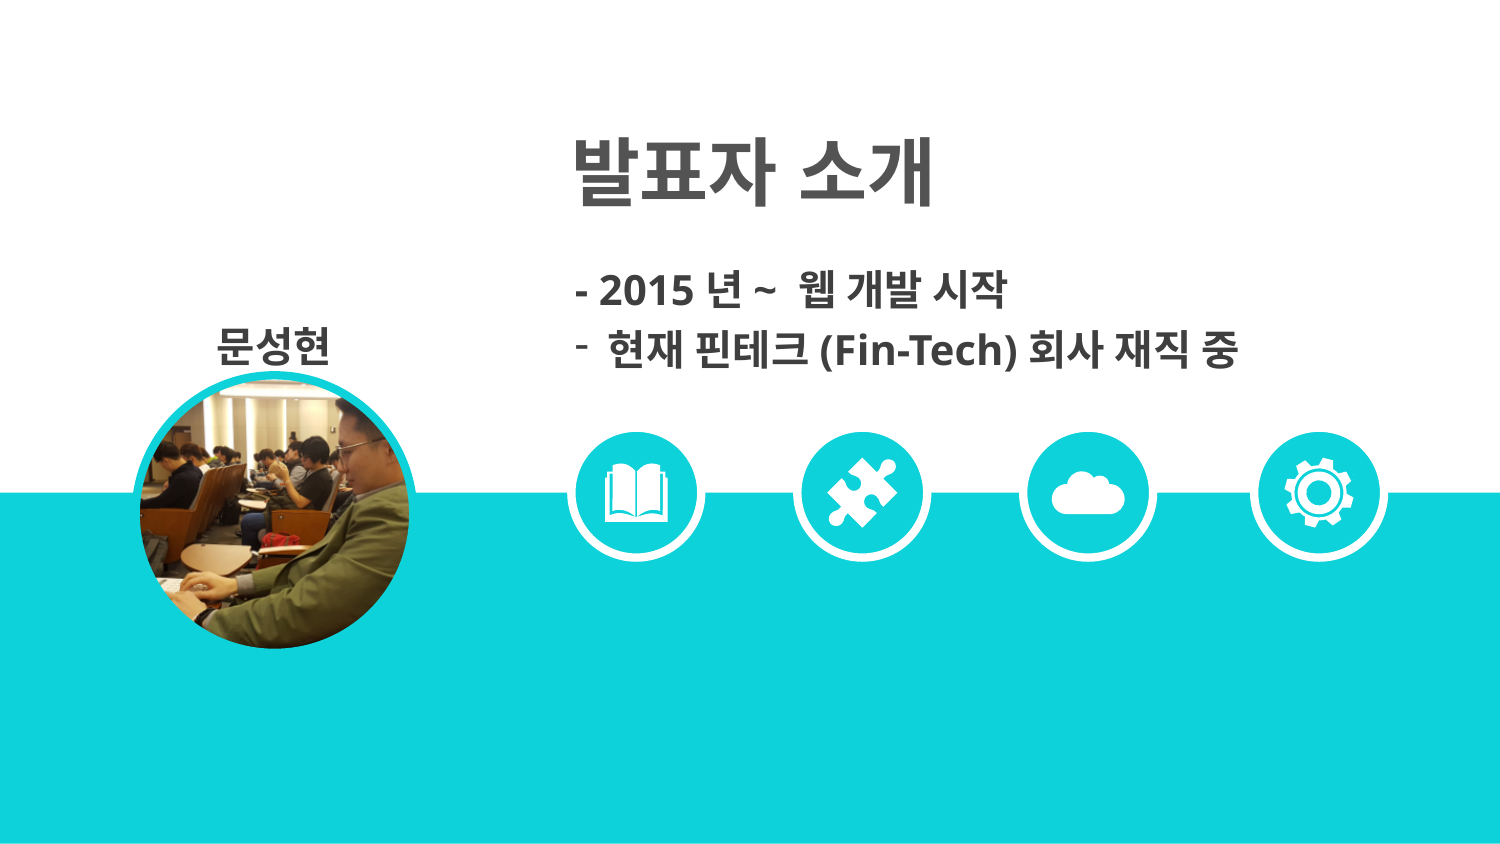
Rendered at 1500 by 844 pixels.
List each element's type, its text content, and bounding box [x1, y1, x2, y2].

text_box [827, 457, 898, 528]
text_box [797, 427, 928, 558]
text_box [1051, 471, 1125, 515]
text_box [605, 463, 668, 522]
text_box 문성현 [194, 303, 355, 372]
text_box [1284, 457, 1354, 528]
text_box [1254, 427, 1385, 558]
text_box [135, 375, 414, 654]
text_box [571, 427, 702, 558]
text_box [1023, 427, 1154, 558]
text_box - 2015년~ 웹 개발 시작 현재 핀테크(Fin-Tech)회사 재직 중 [567, 246, 1433, 382]
title 발표자 소개 [563, 106, 1500, 235]
